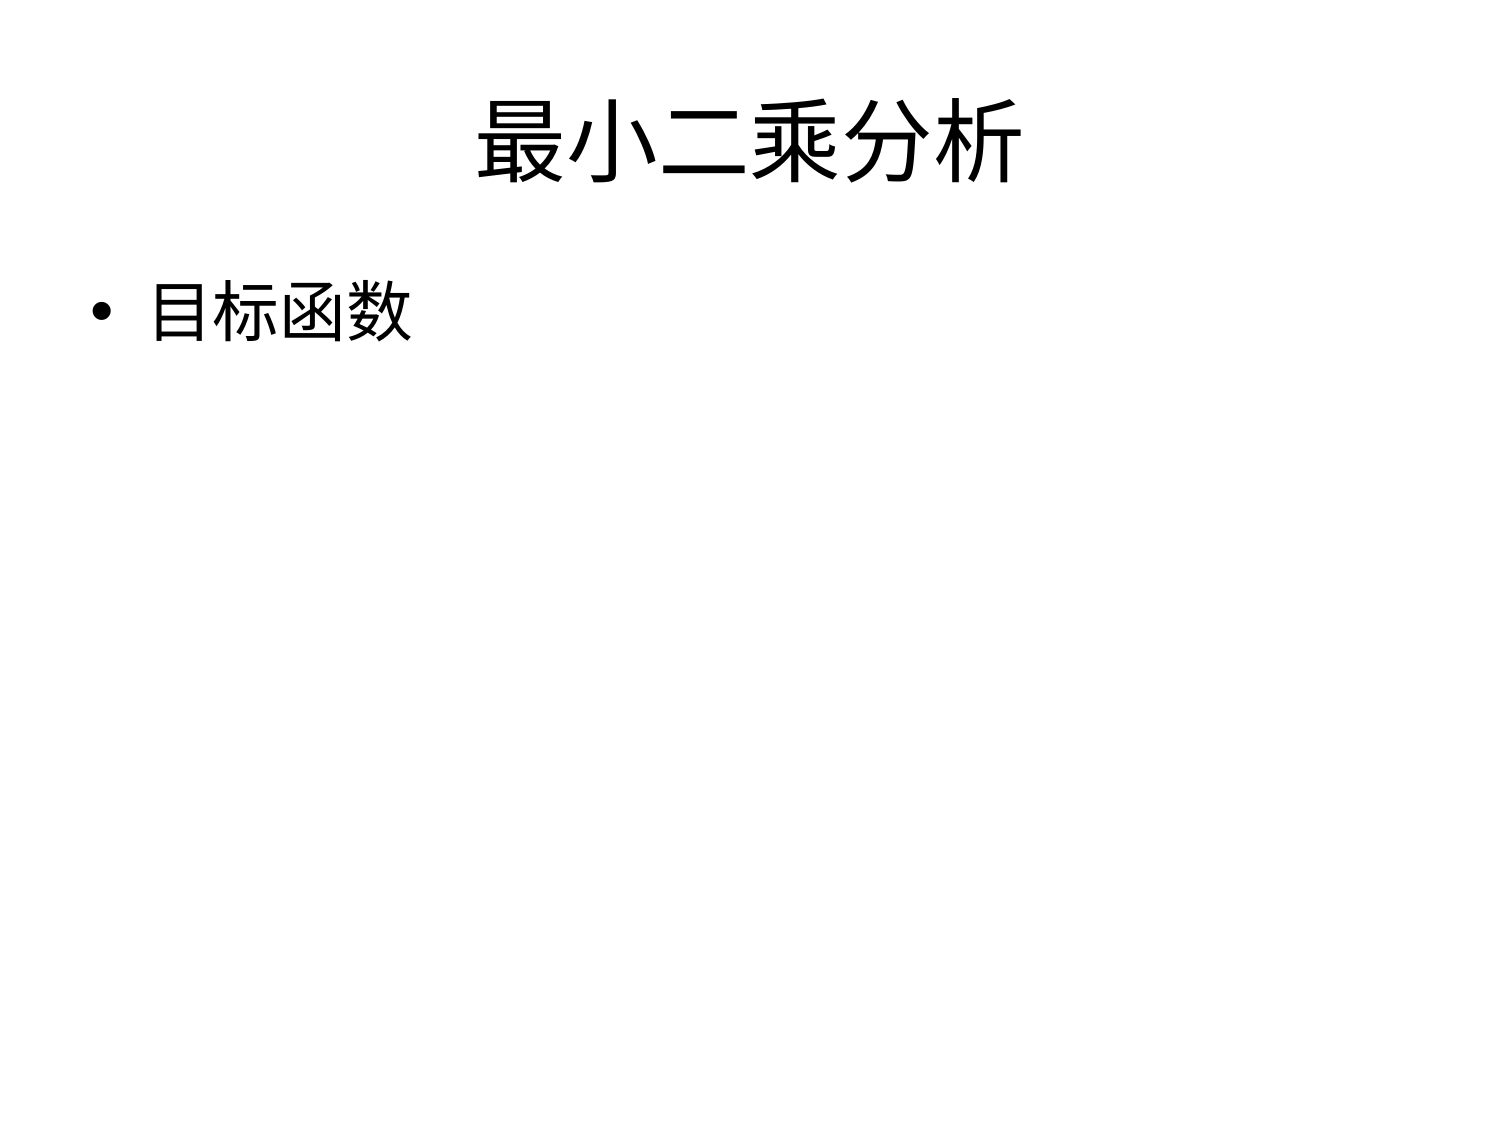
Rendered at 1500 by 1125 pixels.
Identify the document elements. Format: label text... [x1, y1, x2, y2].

title 最小二乘分析 [75, 45, 1425, 233]
